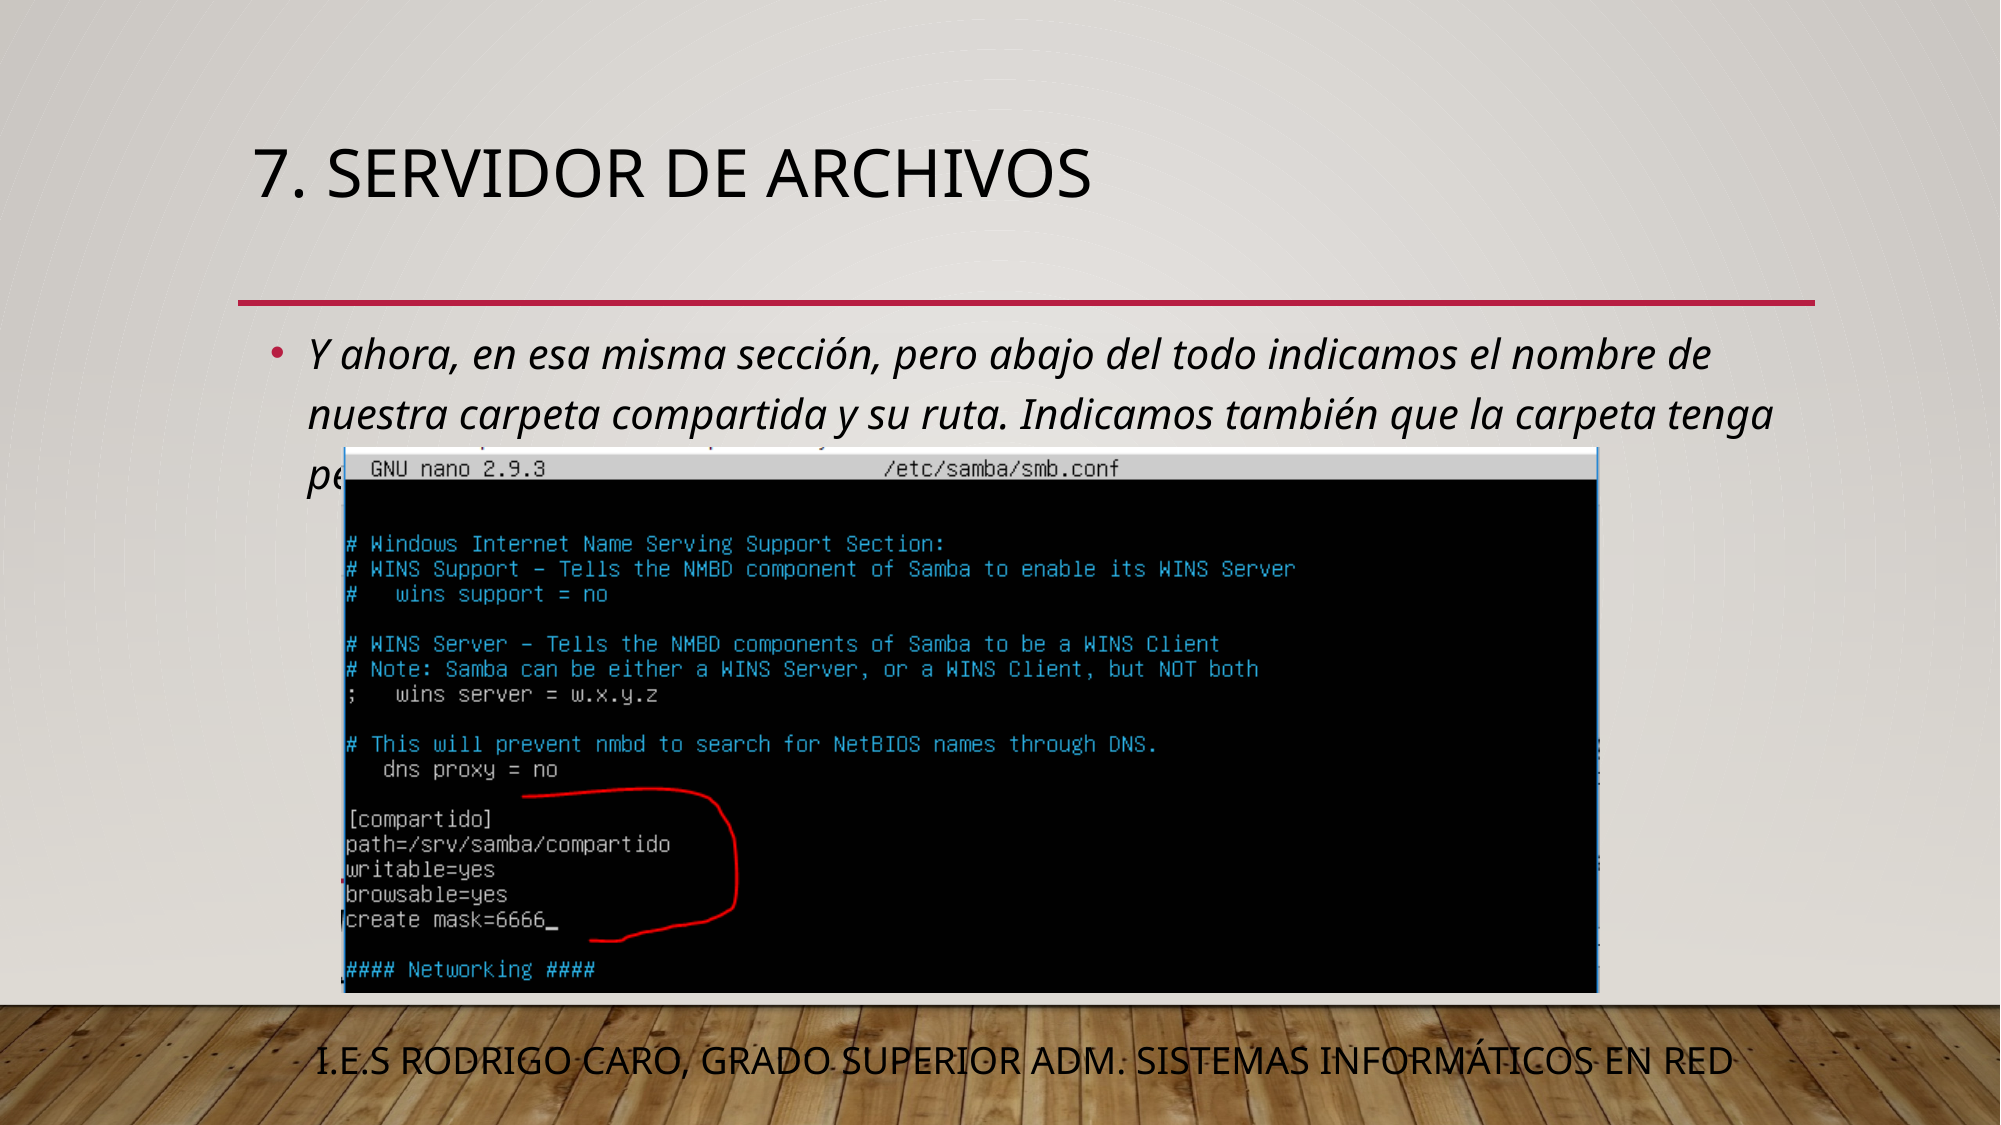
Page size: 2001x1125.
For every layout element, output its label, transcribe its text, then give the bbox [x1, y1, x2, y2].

picture [0, 1005, 2000, 1125]
text_box I.E.S RODRIGO CARO, GRADO SUPERIOR ADM. SISTEMAS INFORMÁTICOS EN RED [301, 1030, 1750, 1090]
list Y ahora, en esa misma sección, pero abajo del todo indicamos el nombre de nuestra carpeta compartida y su ruta. Indicamos también que la carpeta tenga permisos de lectura y escritura [255, 310, 1868, 876]
title 7. Servidor de archivos [237, 132, 1814, 306]
picture [341, 447, 1600, 994]
